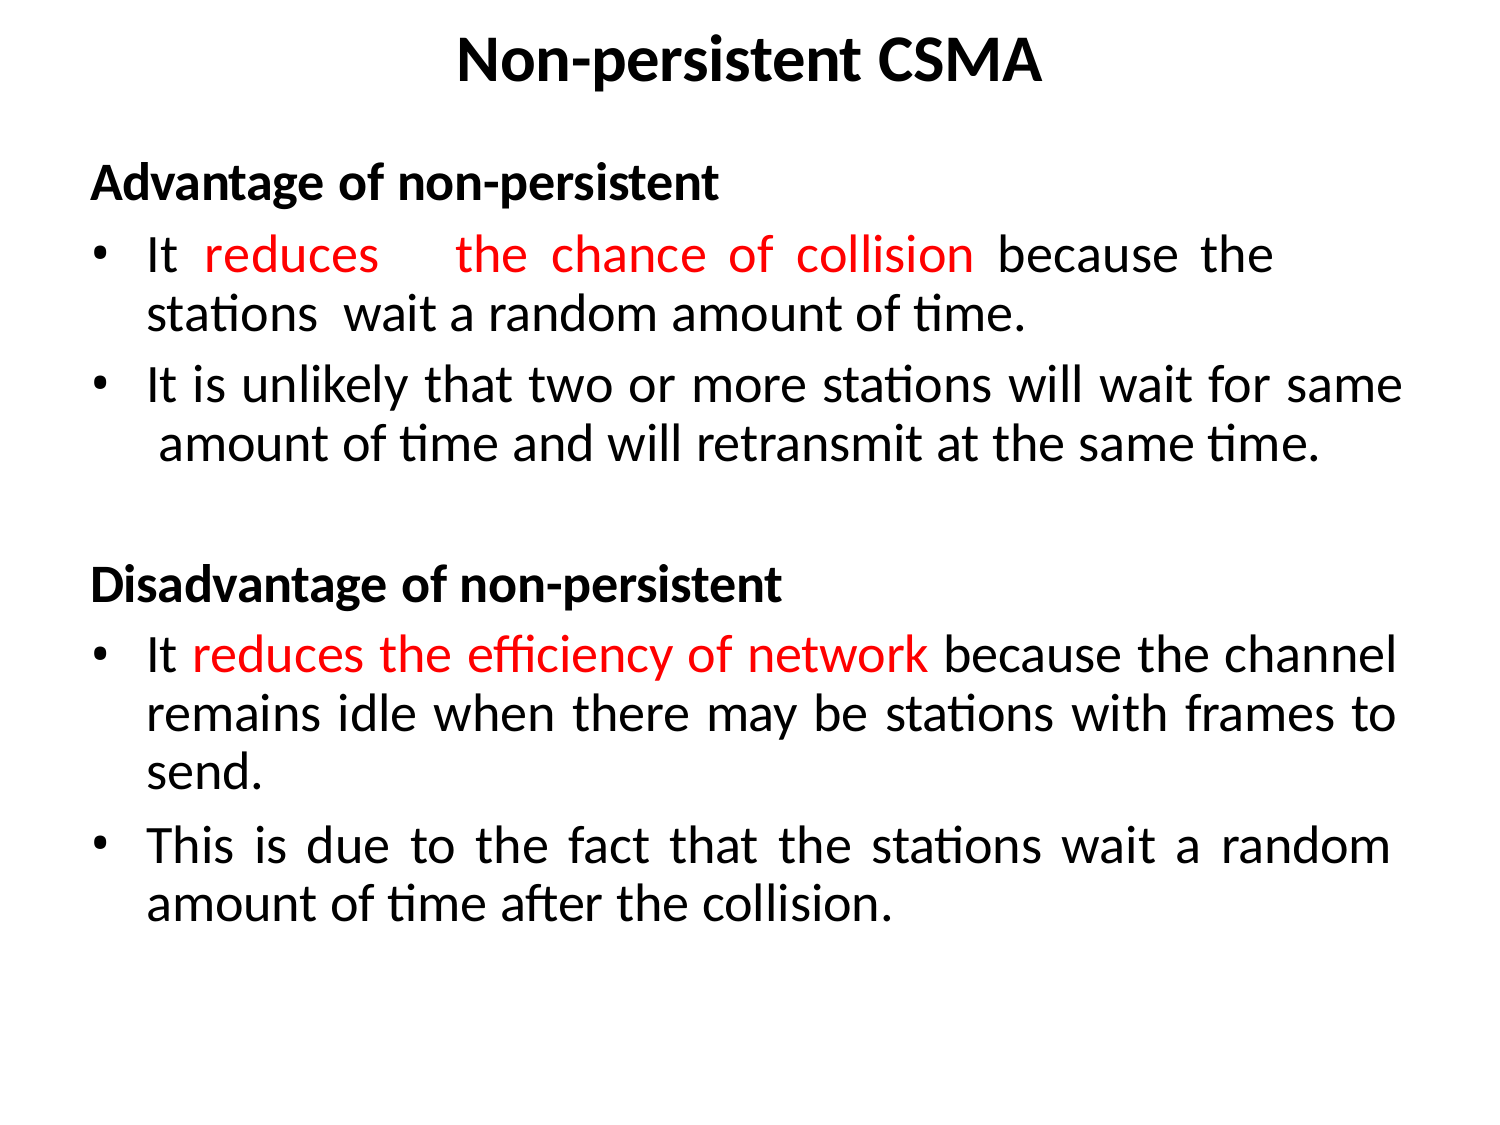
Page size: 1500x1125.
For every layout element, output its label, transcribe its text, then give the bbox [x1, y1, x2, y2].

text_box Advantage of non-persistent It reduces the chance of collision because the stations wait a random amount of time. It is unlikely that two or more stations will wait for same amount of time and will retransmit at the same time. Disadvantage of non-persistent It reduces the efficiency of network because the channel remains idle when there may be stations with frames to send. This is due to the fact that the stations wait a random amount of time after the collision. [87, 137, 1413, 933]
title Non-persistent CSMA [454, 13, 1050, 137]
